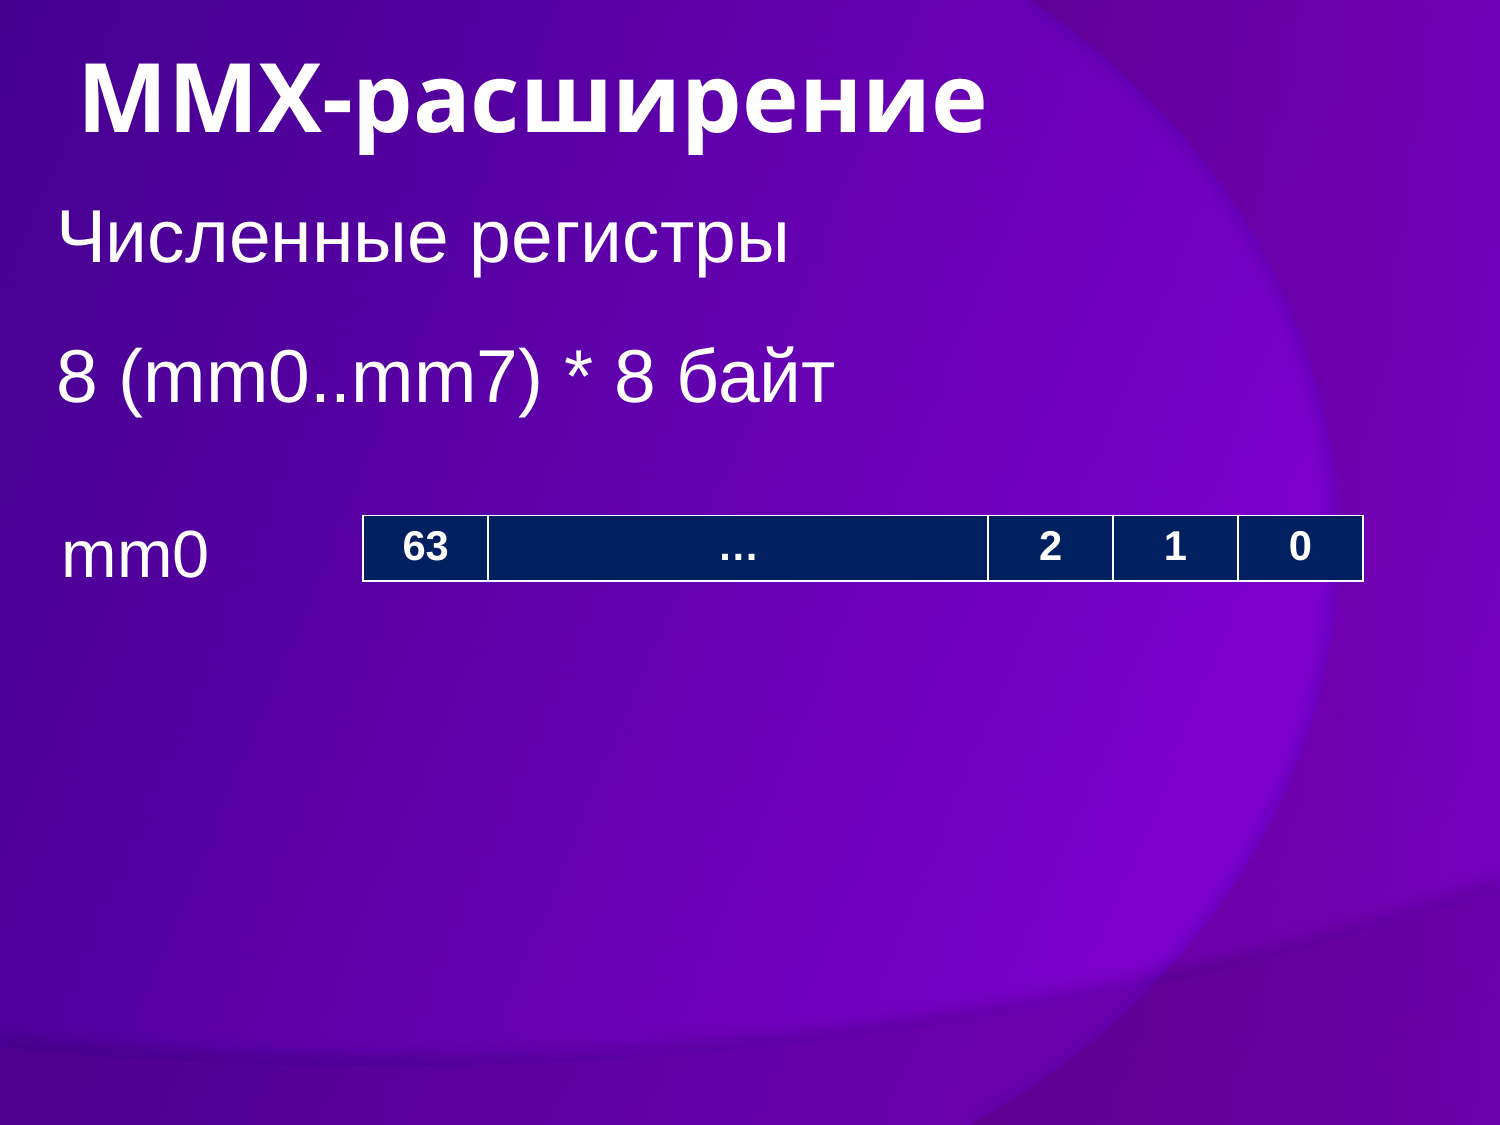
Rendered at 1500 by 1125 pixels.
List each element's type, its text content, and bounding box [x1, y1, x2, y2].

text_box Численные регистры 8 (mm0..mm7) * 8 байт [41, 180, 1471, 426]
table_header 2 [989, 516, 1112, 580]
table_header 63 [364, 516, 487, 580]
table_header 1 [1114, 516, 1237, 580]
table_header … [489, 516, 987, 580]
picture [0, 0, 1500, 1125]
title MMX-расширение [70, 0, 1417, 180]
table_header 0 [1239, 516, 1362, 580]
text_box mm0 [46, 503, 281, 599]
